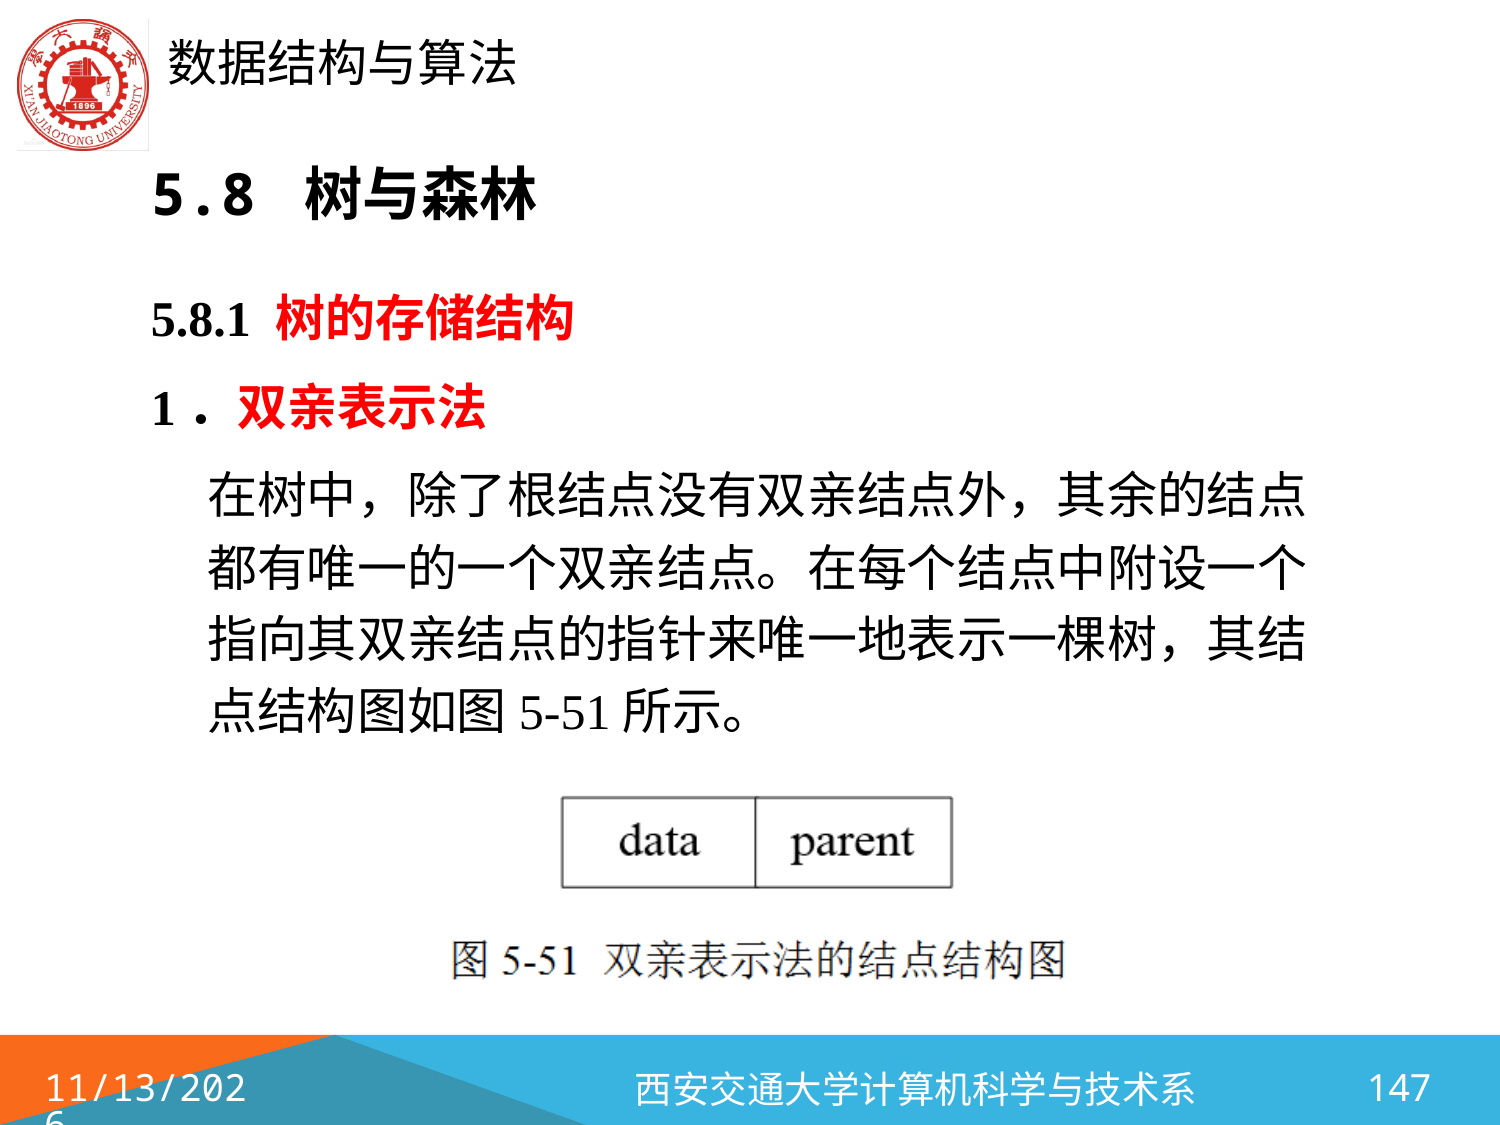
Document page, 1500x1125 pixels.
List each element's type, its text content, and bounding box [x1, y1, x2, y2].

picture [383, 751, 1124, 1004]
title 5.8 树与森林 [135, 146, 1370, 237]
list 5.8.1 树的存储结构 1．双亲表示法 在树中，除了根结点没有双亲结点外，其余的结点都有唯一的一个双亲结点。在每个结点中附设一个指向其双亲结点的指针来唯一地表示一棵树，其结点结构图如图5-51所示。 [135, 267, 1370, 752]
picture [17, 19, 149, 151]
